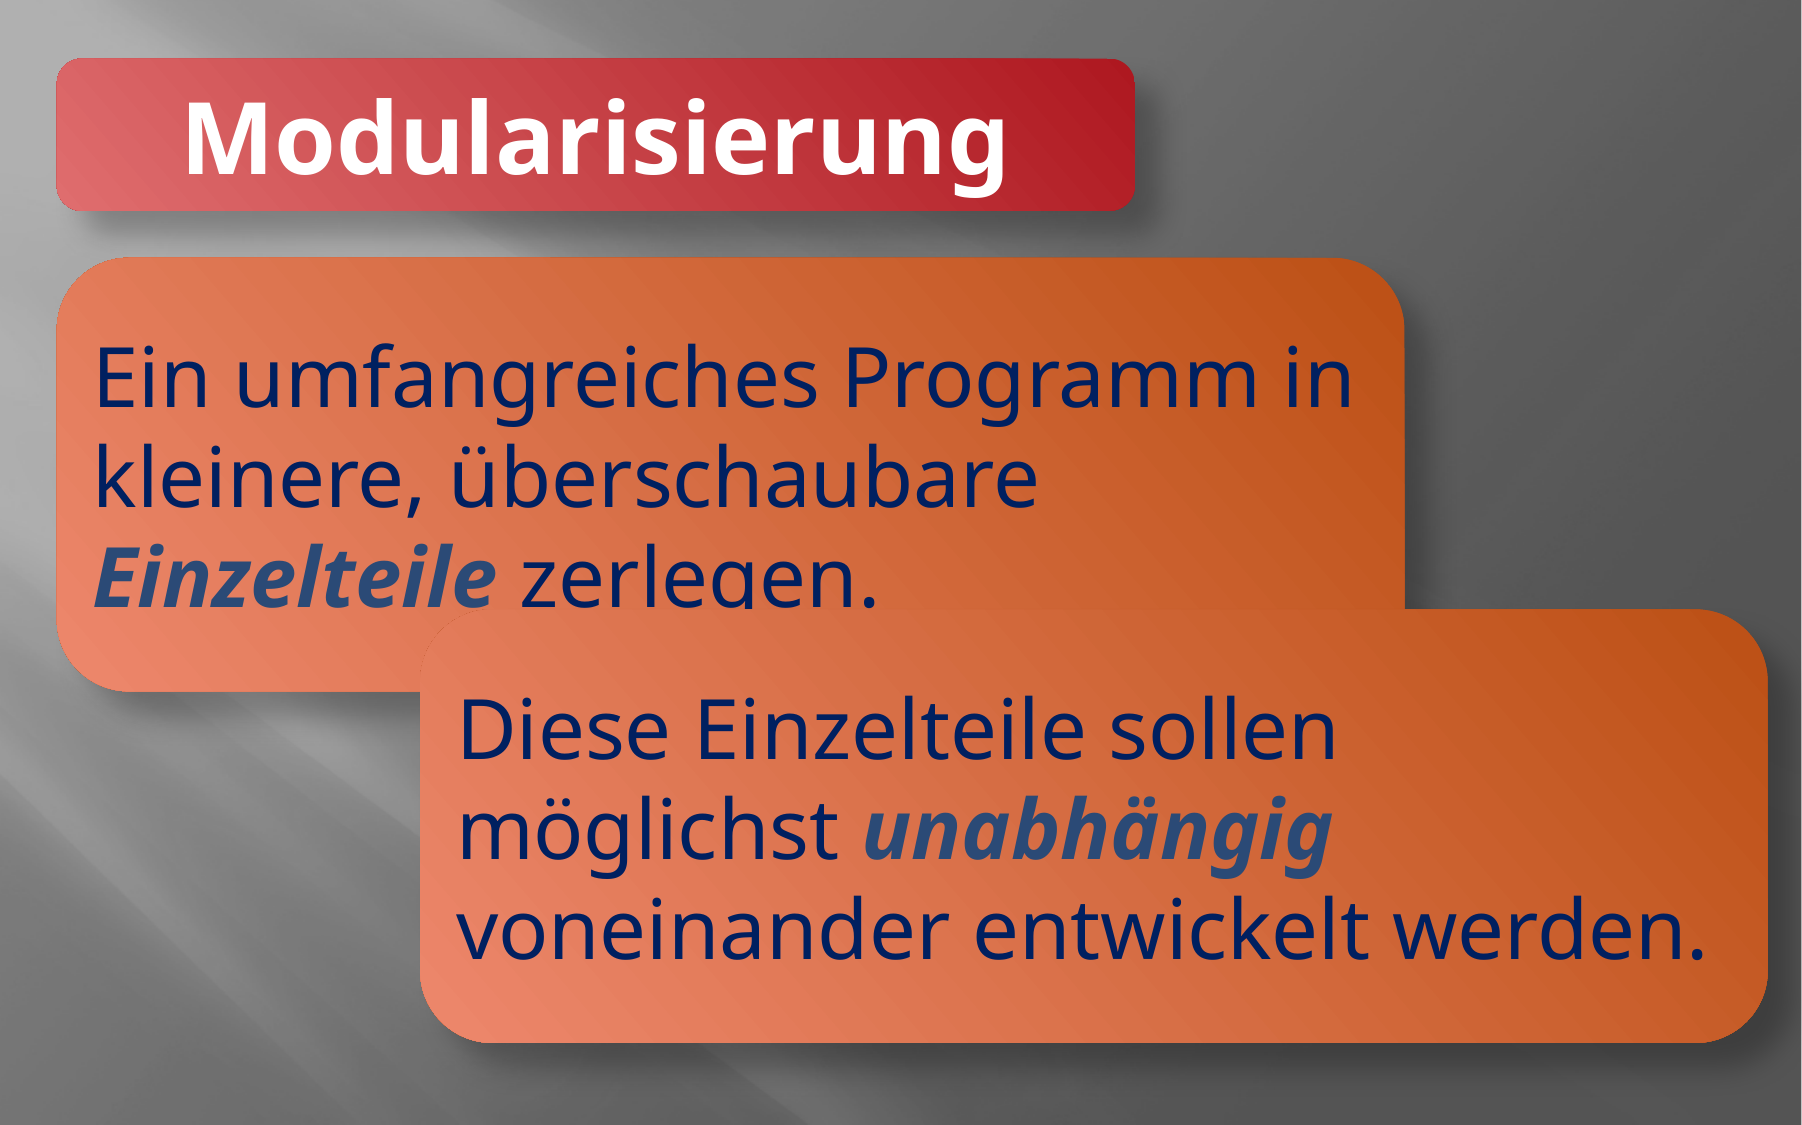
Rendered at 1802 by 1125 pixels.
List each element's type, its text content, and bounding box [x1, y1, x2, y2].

text_box Diese Einzelteile sollen möglichst unabhängig voneinander entwickelt werden. [420, 609, 1768, 1043]
text_box Ein umfangreiches Programm in kleinere, überschaubare Einzelteile zerlegen. [56, 257, 1405, 692]
text_box Modularisierung [56, 58, 1135, 211]
